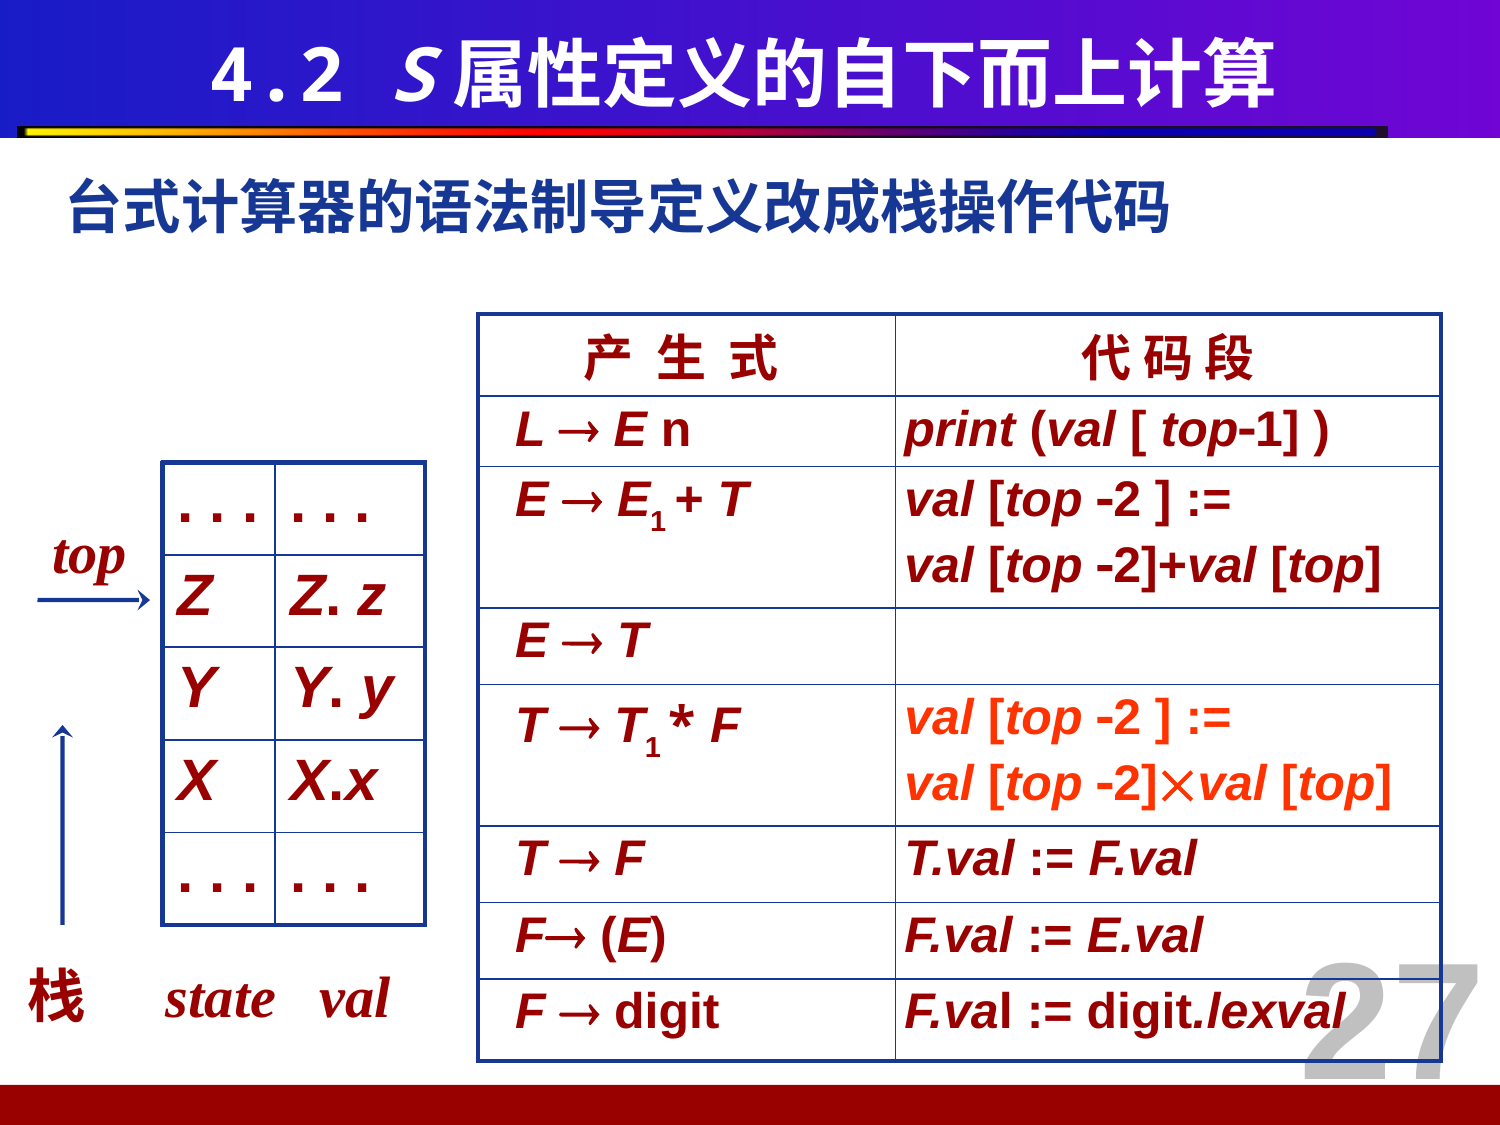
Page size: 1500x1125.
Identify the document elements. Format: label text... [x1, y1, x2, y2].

table_cell F  digit [480, 980, 895, 1059]
table_cell X [165, 741, 274, 832]
table_cell . . . [276, 833, 423, 923]
table_cell T  T1 * F [480, 685, 895, 825]
text_box 栈 state val [12, 949, 438, 1038]
list 台式计算器的语法制导定义改成栈操作代码 [49, 162, 1463, 1038]
table_cell Z. z [276, 556, 423, 646]
table_cell X.x [276, 741, 423, 832]
table_cell L  E n [480, 397, 895, 466]
table_cell T.val := F.val [896, 827, 1439, 902]
table_cell . . . [165, 833, 274, 923]
table_header 代 码 段 [896, 316, 1439, 395]
picture [17, 126, 1388, 138]
table_cell F.val := E.val [896, 903, 1439, 978]
text_box top [37, 512, 138, 588]
table_cell F (E) [480, 903, 895, 978]
text_box [137, 589, 151, 611]
table_header 产 生 式 [480, 316, 895, 395]
table_header . . . [165, 465, 274, 554]
table_cell Y. y [276, 648, 423, 739]
slide_number 27 [1234, 904, 1500, 1118]
table_cell val [top 2 ] := val [top 2]+val [top] [896, 467, 1439, 607]
table_cell Z [165, 556, 274, 646]
table_cell F.val := digit.lexval [896, 980, 1439, 1059]
table_cell val [top 2 ] := val [top 2]val [top] [896, 685, 1439, 825]
table_cell T  F [480, 827, 895, 902]
table_cell Y [165, 648, 274, 739]
text_box [52, 724, 73, 738]
table_cell print (val [ top1] ) [896, 397, 1439, 466]
table_cell E  T [480, 609, 895, 684]
table_cell E  E1 + T [480, 467, 895, 607]
title 4.2 S属性定义的自下而上计算 [49, 24, 1438, 118]
table_cell [896, 609, 1439, 684]
table_header . . . [276, 465, 423, 554]
